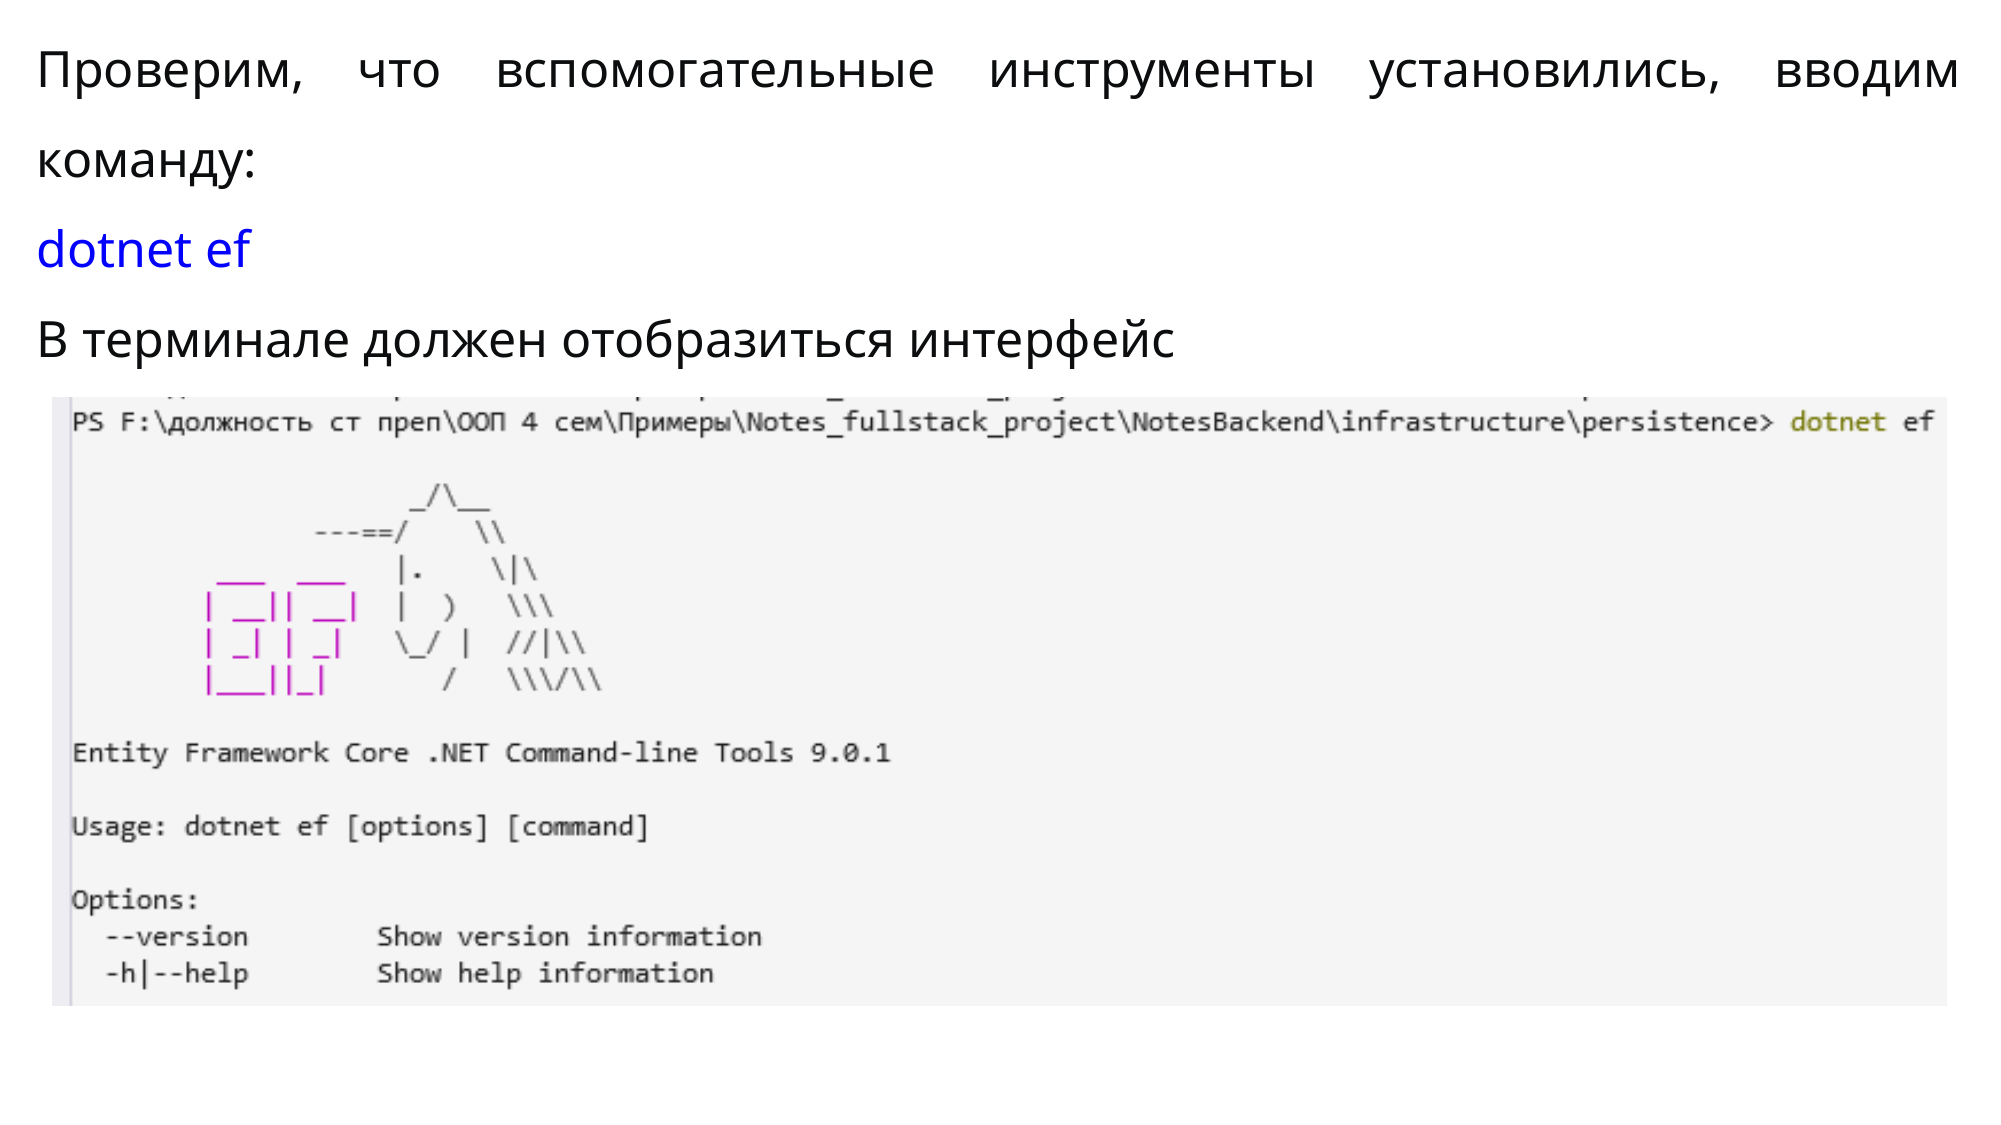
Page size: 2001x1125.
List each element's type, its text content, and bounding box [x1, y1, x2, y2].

picture [51, 397, 1947, 1006]
text_box Проверим, что вспомогательные инструменты установились, вводим команду: dotnet ef В терминале должен отобразиться интерфейс [21, 0, 1977, 375]
